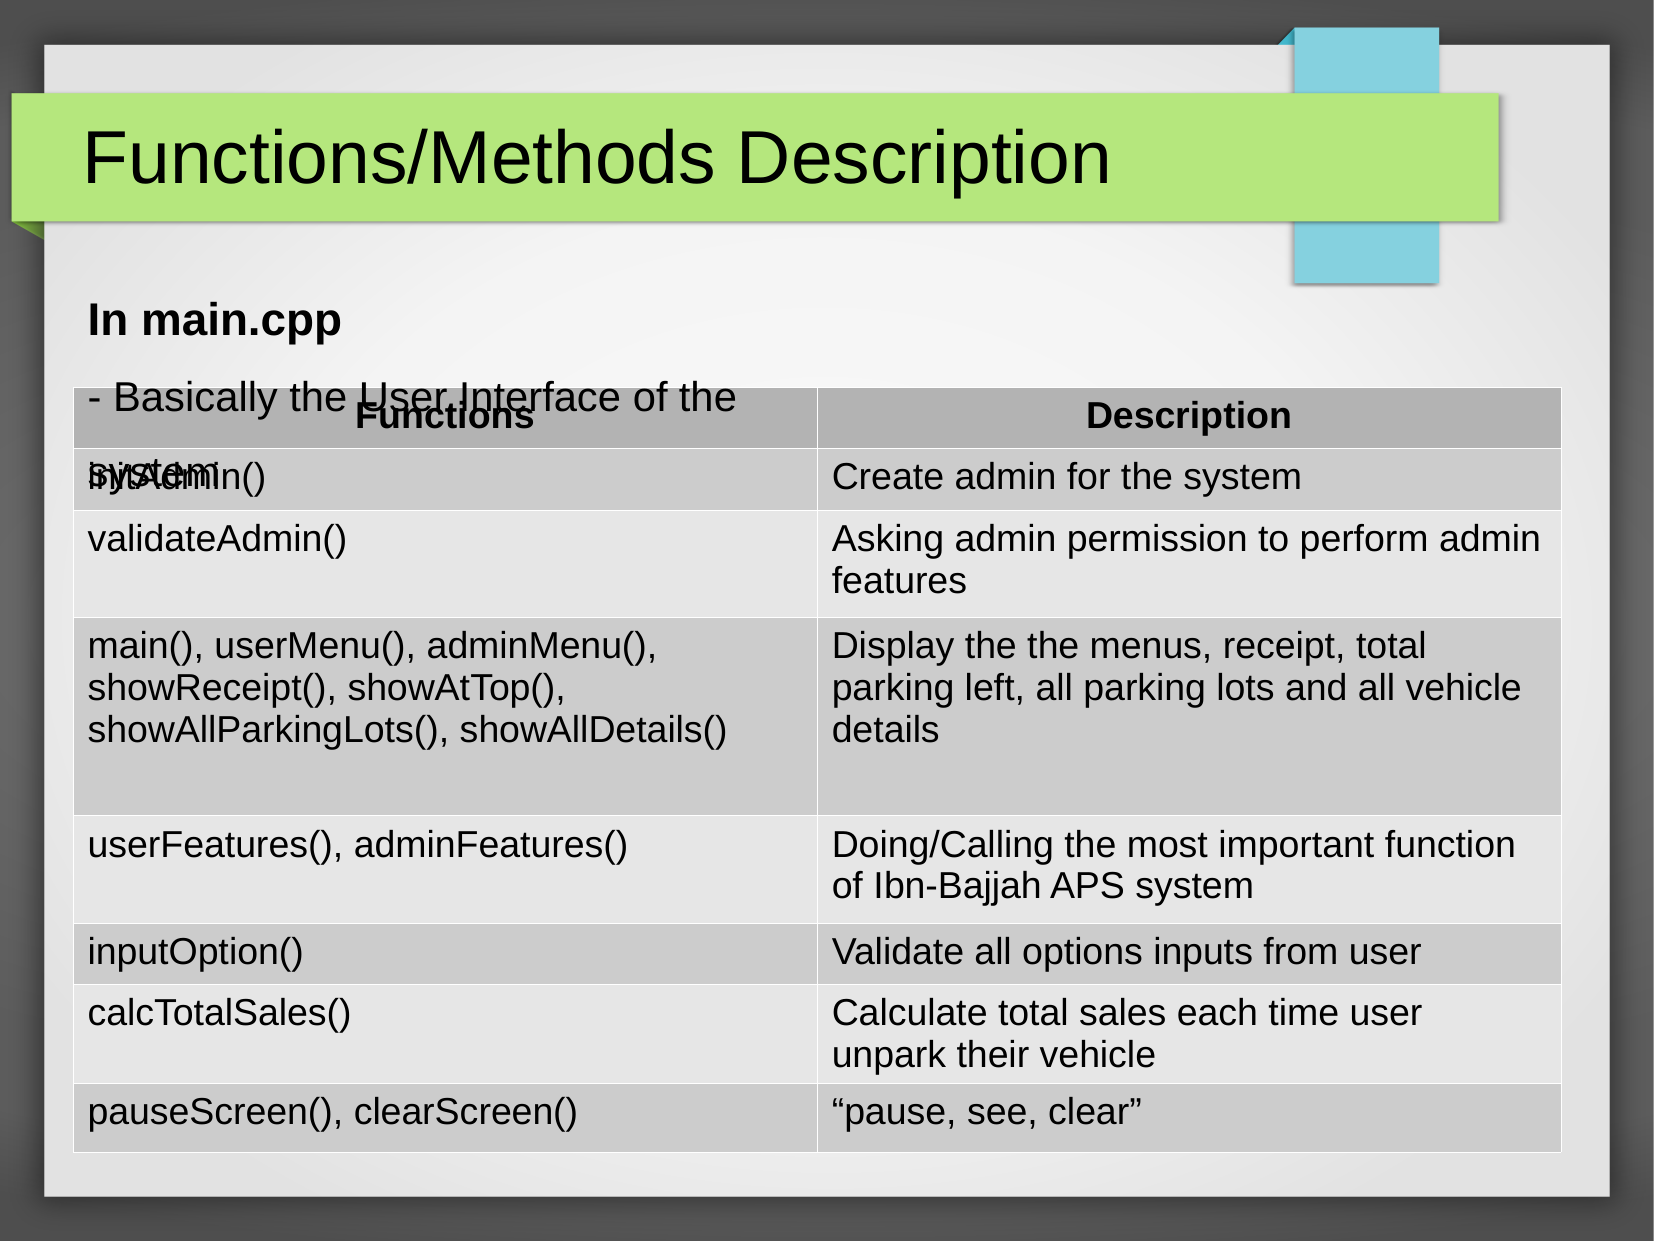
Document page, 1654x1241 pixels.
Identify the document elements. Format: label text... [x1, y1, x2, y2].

table_cell inputOption() [74, 924, 817, 984]
text_box Functions/Methods Description [82, 94, 1264, 213]
table_cell “pause, see, clear” [818, 1084, 1561, 1152]
table_cell pauseScreen(), clearScreen() [74, 1084, 817, 1152]
table_header Description [818, 388, 1561, 448]
table_header Functions [74, 388, 817, 448]
table_cell Doing/Calling the most important function of Ibn-Bajjah APS system [818, 816, 1561, 923]
table_cell calcTotalSales() [74, 985, 817, 1083]
text_box In main.cpp - Basically the User Interface of the system [72, 254, 894, 379]
table_cell validateAdmin() [74, 511, 817, 617]
table_cell Create admin for the system [818, 449, 1561, 510]
table_cell main(), userMenu(), adminMenu(), showReceipt(), showAtTop(), showAllParkingLots(), showAllDetails() [74, 618, 817, 815]
table_cell initAdmin() [74, 449, 817, 510]
table_cell Calculate total sales each time user unpark their vehicle [818, 985, 1561, 1083]
table_cell Display the the menus, receipt, total parking left, all parking lots and all vehicle details [818, 618, 1561, 815]
table_cell Asking admin permission to perform admin features [818, 511, 1561, 617]
table_cell userFeatures(), adminFeatures() [74, 816, 817, 923]
picture [0, 0, 1654, 1241]
table_cell Validate all options inputs from user [818, 924, 1561, 984]
